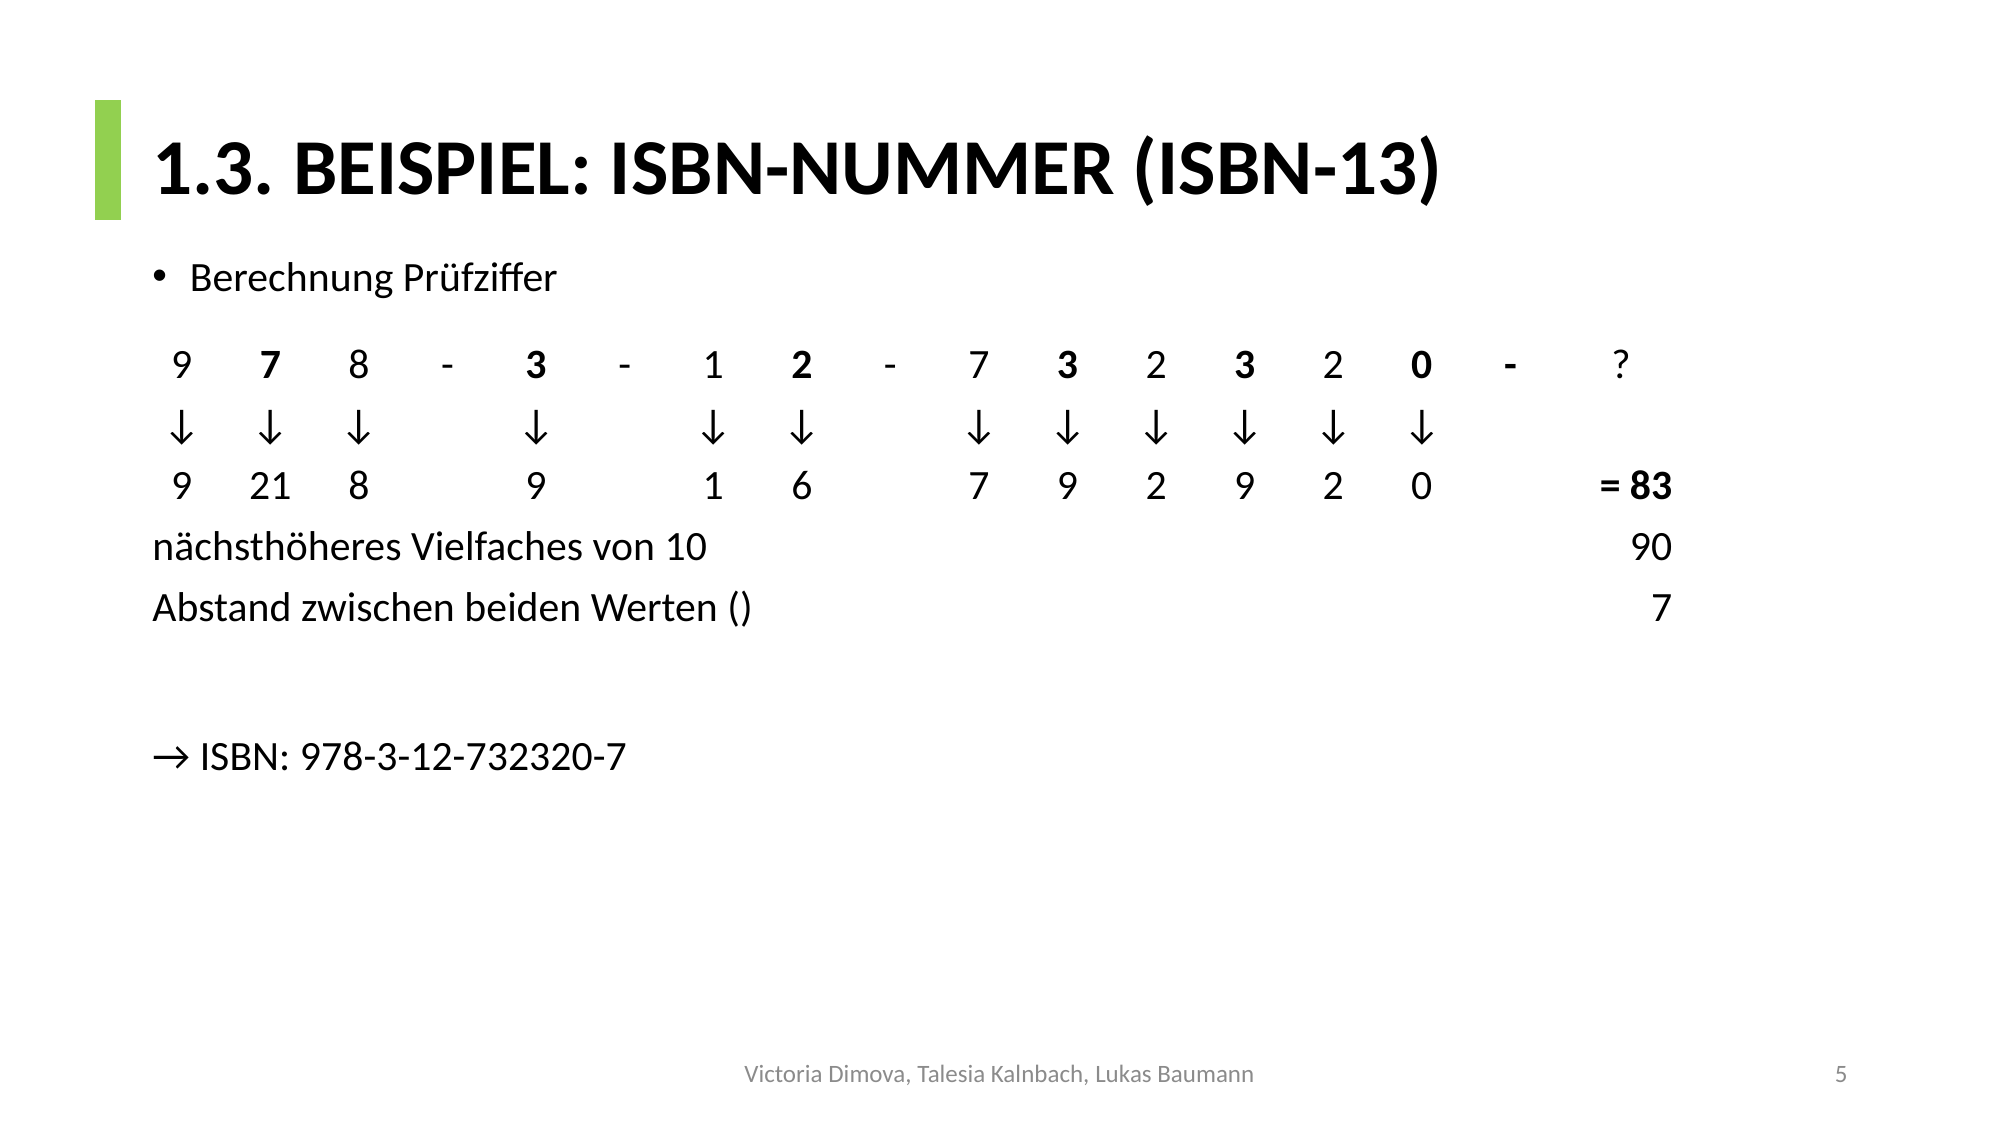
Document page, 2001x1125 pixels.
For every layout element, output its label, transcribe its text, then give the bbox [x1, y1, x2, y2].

slide_number 5 [1412, 1042, 1863, 1103]
footer Victoria Dimova, Talesia Kalnbach, Lukas Baumann [662, 1042, 1338, 1103]
title 1.3. BEISPIEL: ISBN-NUMMER (ISBN-13) [137, 59, 1863, 247]
text_box → ISBN: 978-3-12-732320-7 [137, 733, 2000, 820]
list Berechnung Prüfziffer [137, 247, 1863, 361]
text_box [95, 100, 121, 220]
